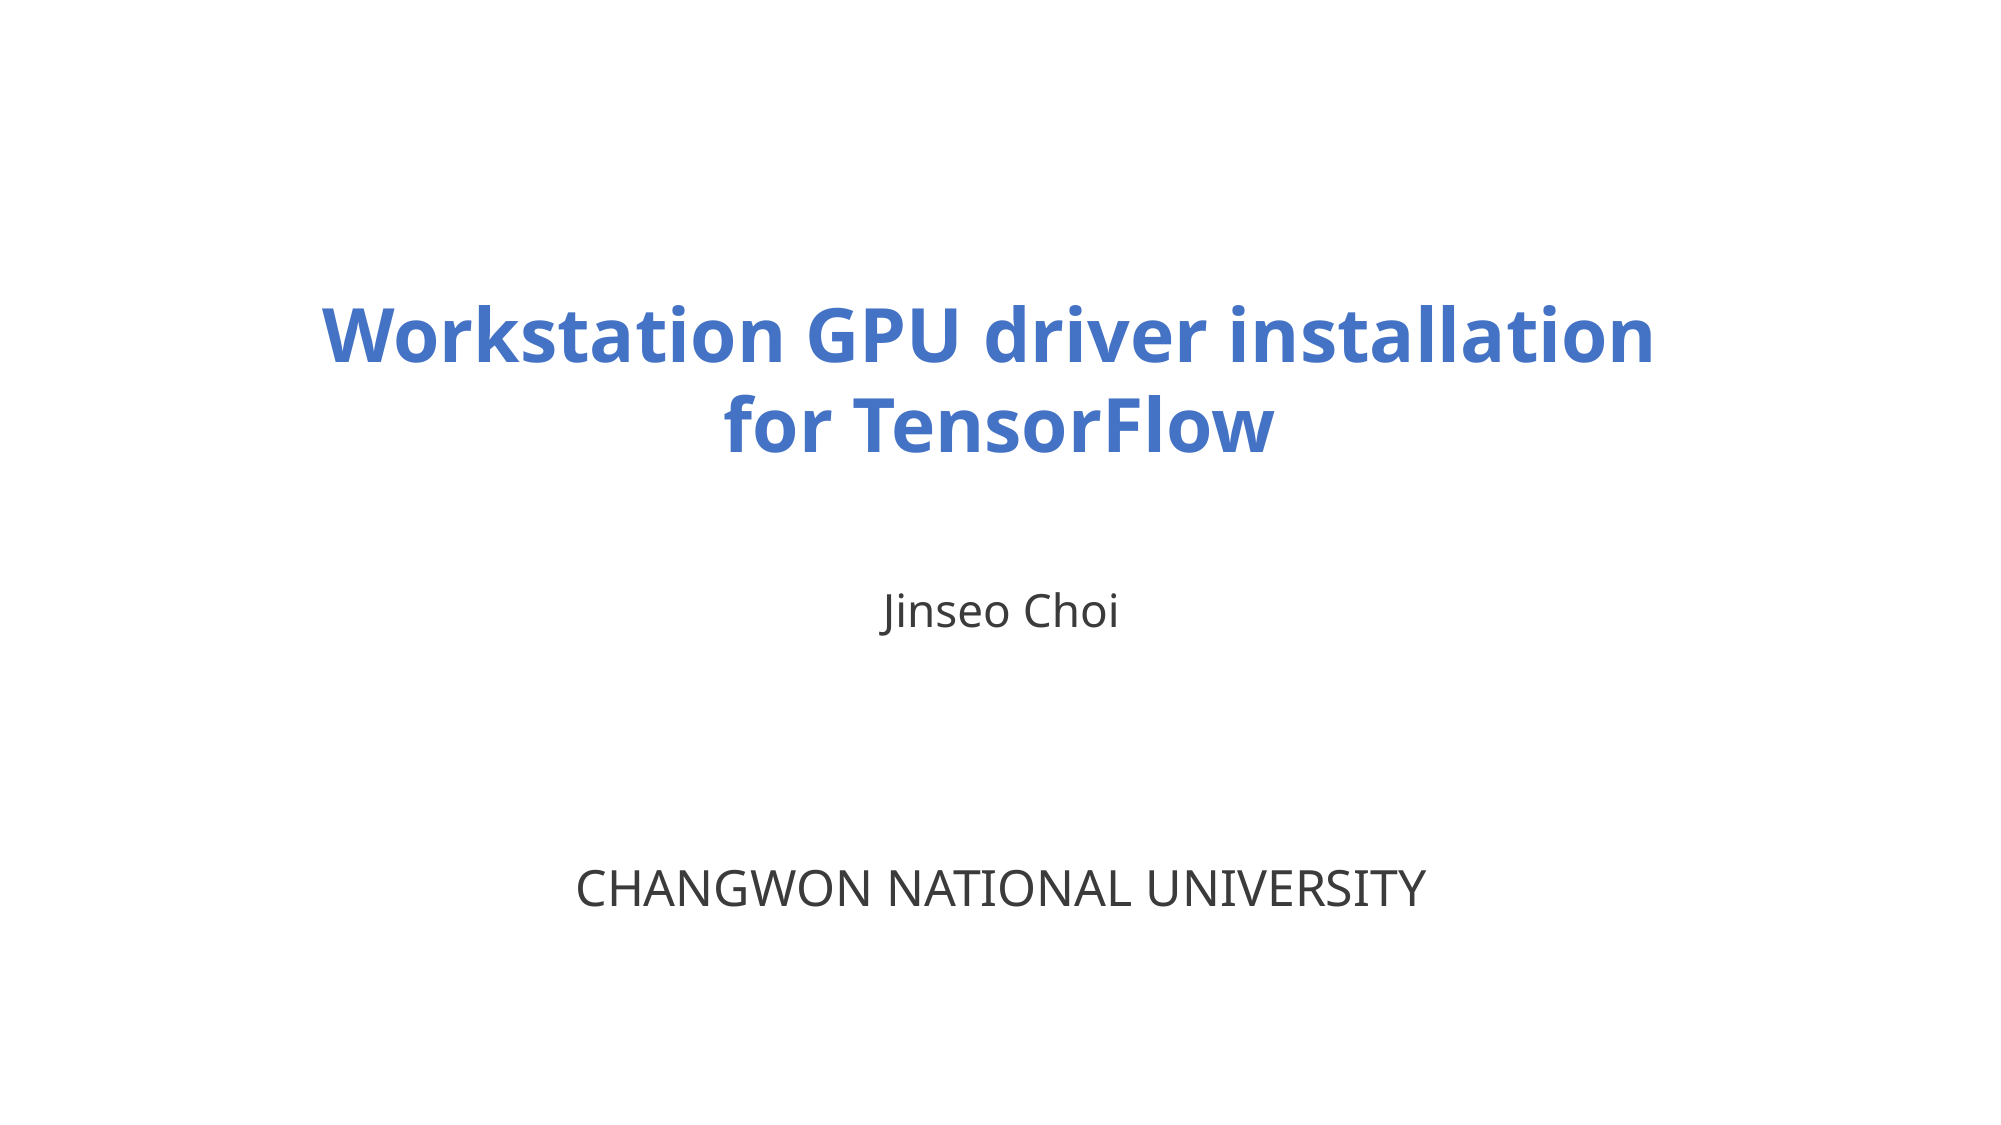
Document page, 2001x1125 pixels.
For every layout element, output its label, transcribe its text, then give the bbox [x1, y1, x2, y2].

text_box Workstation GPU driver installation for TensorFlow [233, 287, 1767, 468]
text_box Jinseo Choi [124, 574, 1878, 644]
text_box CHANGWON NATIONAL UNIVERSITY [496, 859, 1506, 924]
